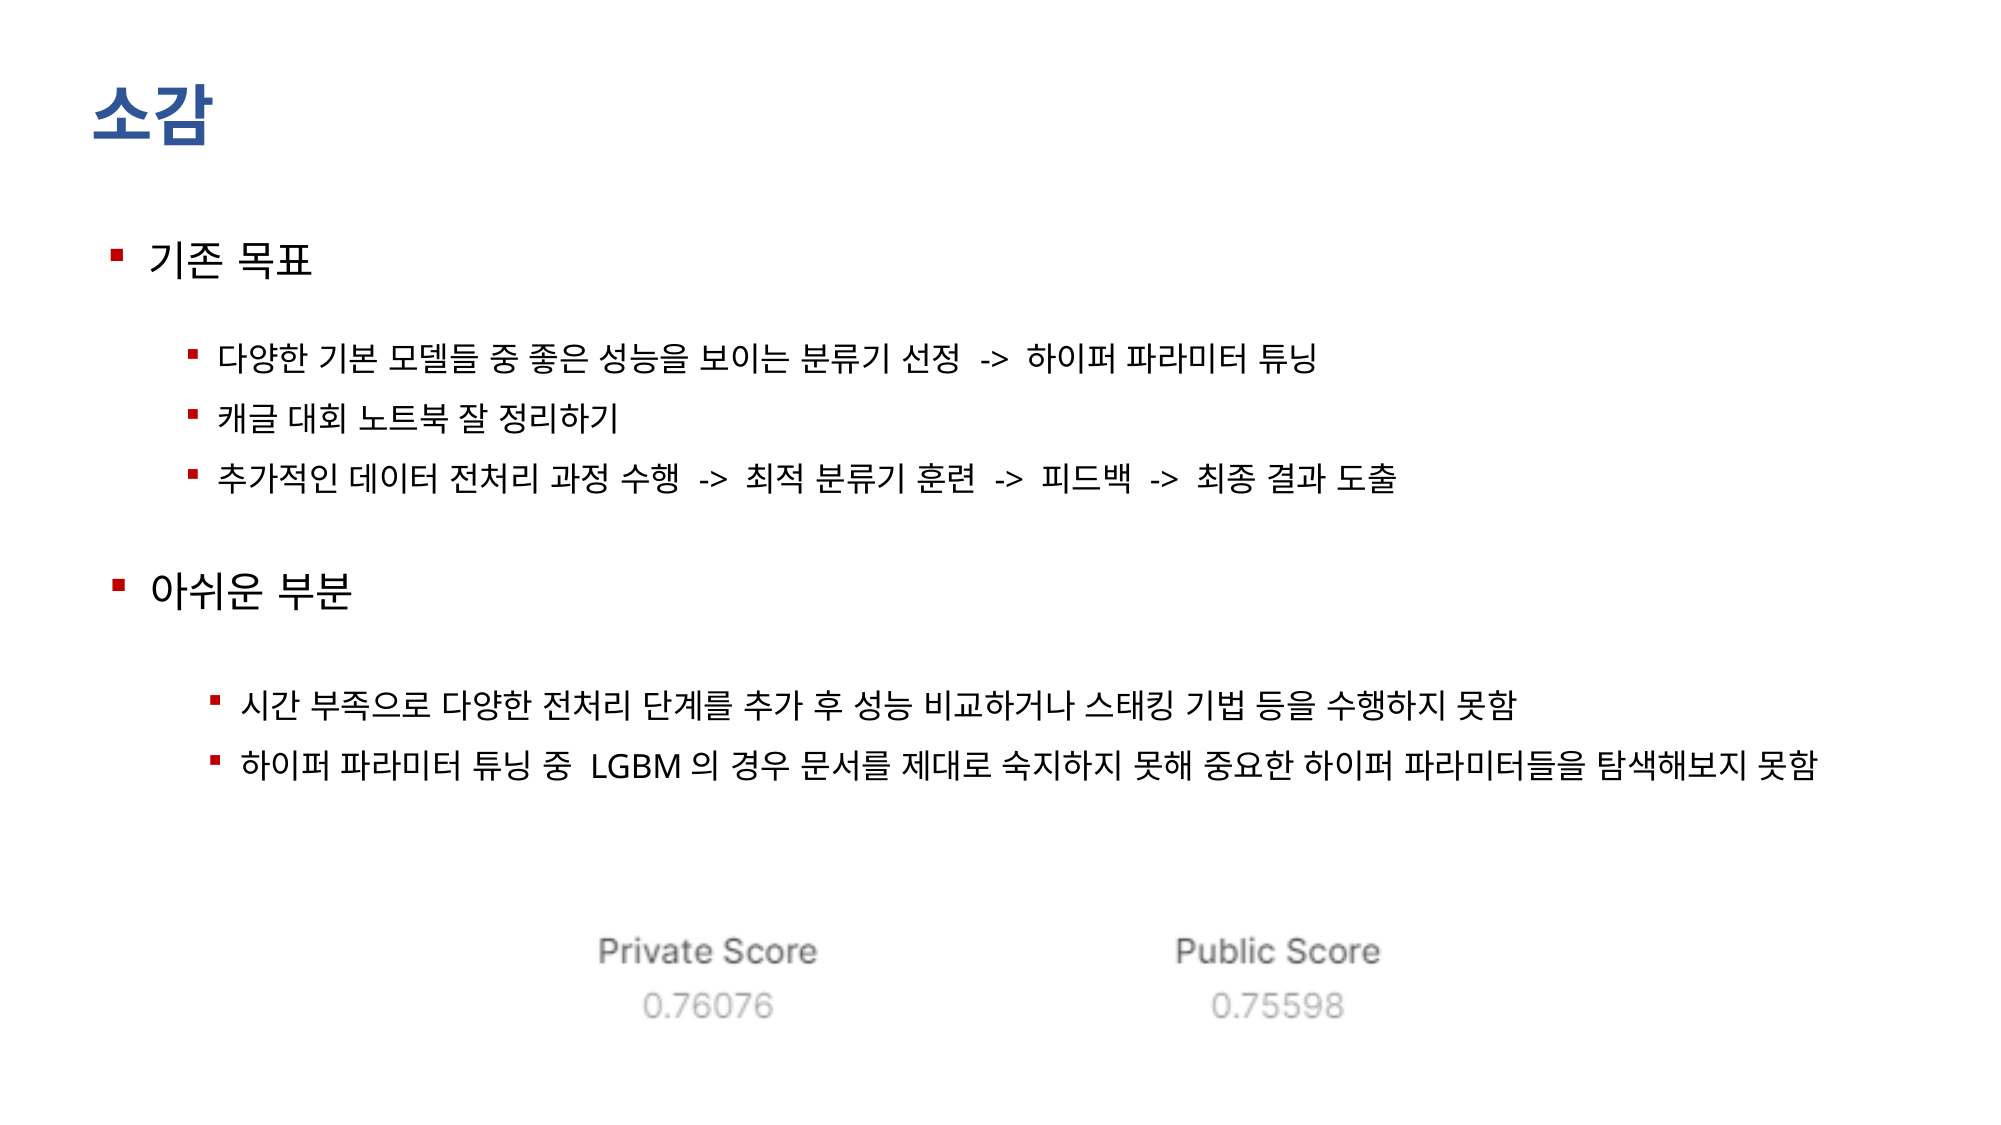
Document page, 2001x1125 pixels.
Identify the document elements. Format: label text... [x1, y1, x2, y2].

picture [581, 912, 1419, 1041]
text_box 시간 부족으로 다양한 전처리 단계를 추가 후 성능 비교하거나 스태킹 기법 등을 수행하지 못함 하이퍼 파라미터 튜닝 중 LGBM의 경우 문서를 제대로 숙지하지 못해 중요한 하이퍼 파라미터들을 탐색해보지 못함 [192, 657, 1836, 793]
text_box 아쉬운 부분 [94, 533, 370, 623]
text_box 기존 목표 [92, 202, 329, 293]
text_box 다양한 기본 모델들 중 좋은 성능을 보이는 분류기 선정 -> 하이퍼 파라미터 튜닝 캐글 대회 노트북 잘 정리하기 추가적인 데이터 전처리 과정 수행 -> 최적 분류기 훈련 -> 피드백 -> 최종 결과 도출 [170, 311, 1423, 506]
text_box 소감 [77, 66, 230, 162]
